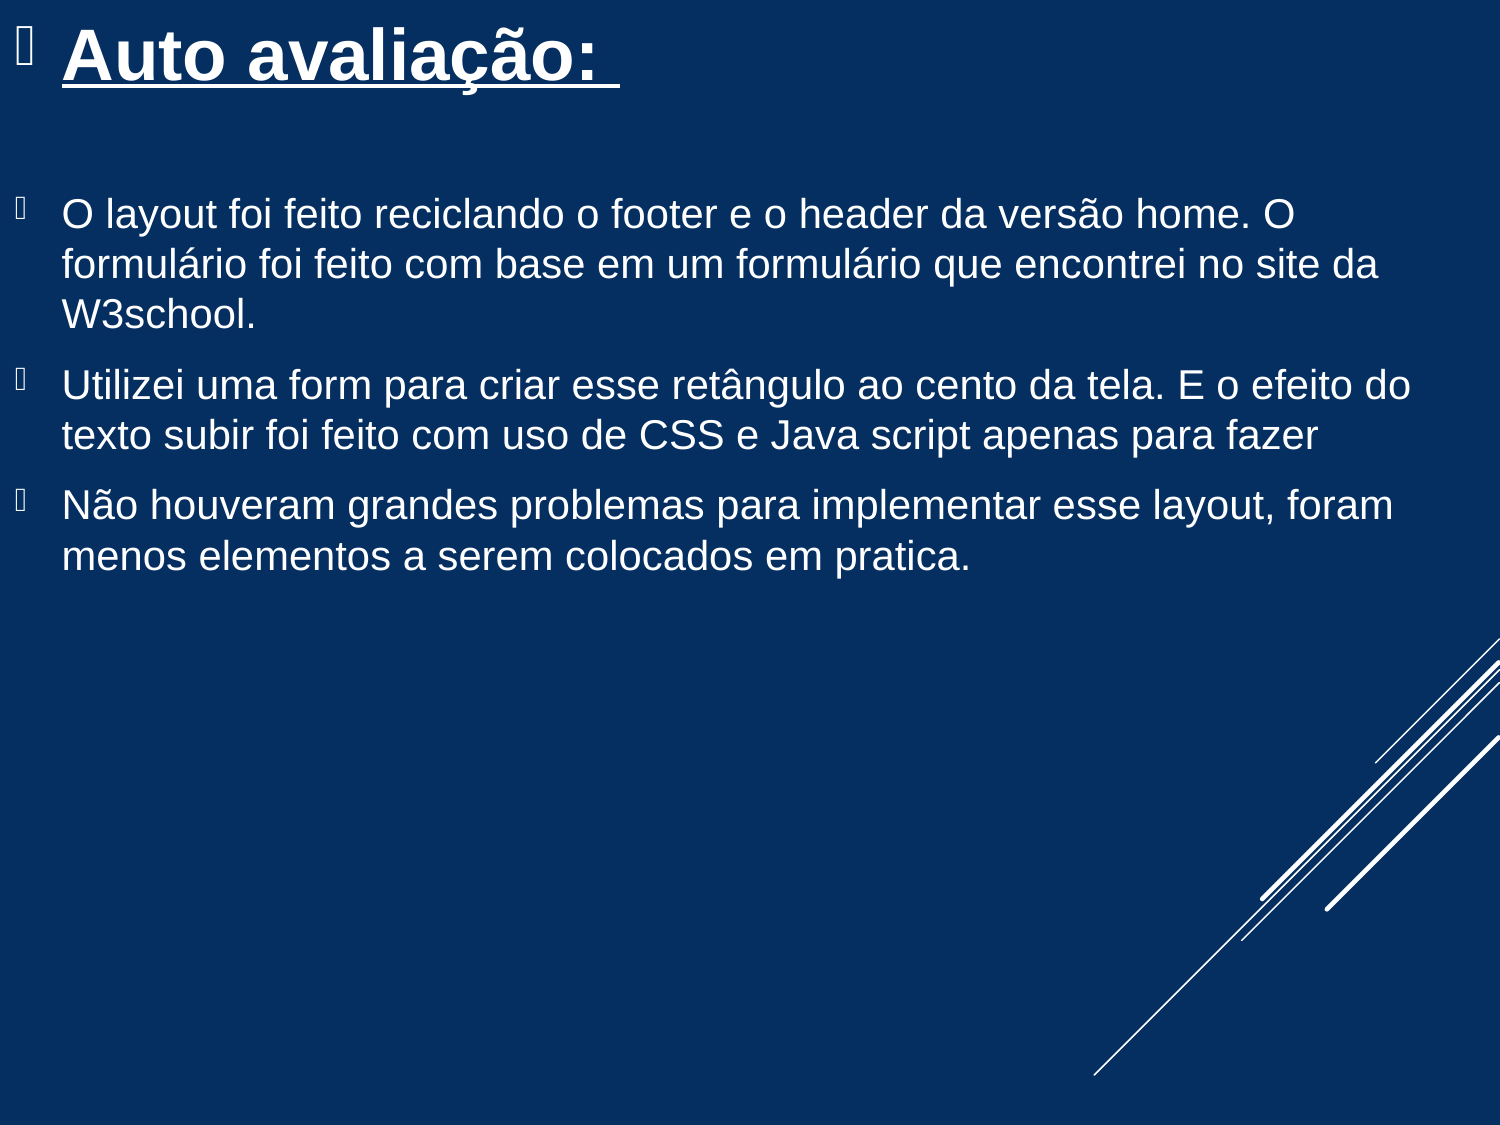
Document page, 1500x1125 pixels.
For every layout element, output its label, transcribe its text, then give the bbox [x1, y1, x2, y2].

list [0, 657, 1500, 1125]
text_box Auto avaliação: O layout foi feito reciclando o footer e o header da versão home. O formulário foi feito com base em um formulário que encontrei no site da W3school. Utilizei uma form para criar esse retângulo ao cento da tela. E o efeito do texto subir foi feito com uso de CSS e Java script apenas para fazer Não houveram grandes problemas para implementar esse layout, foram menos elementos a serem colocados em pratica. [0, 0, 1500, 657]
